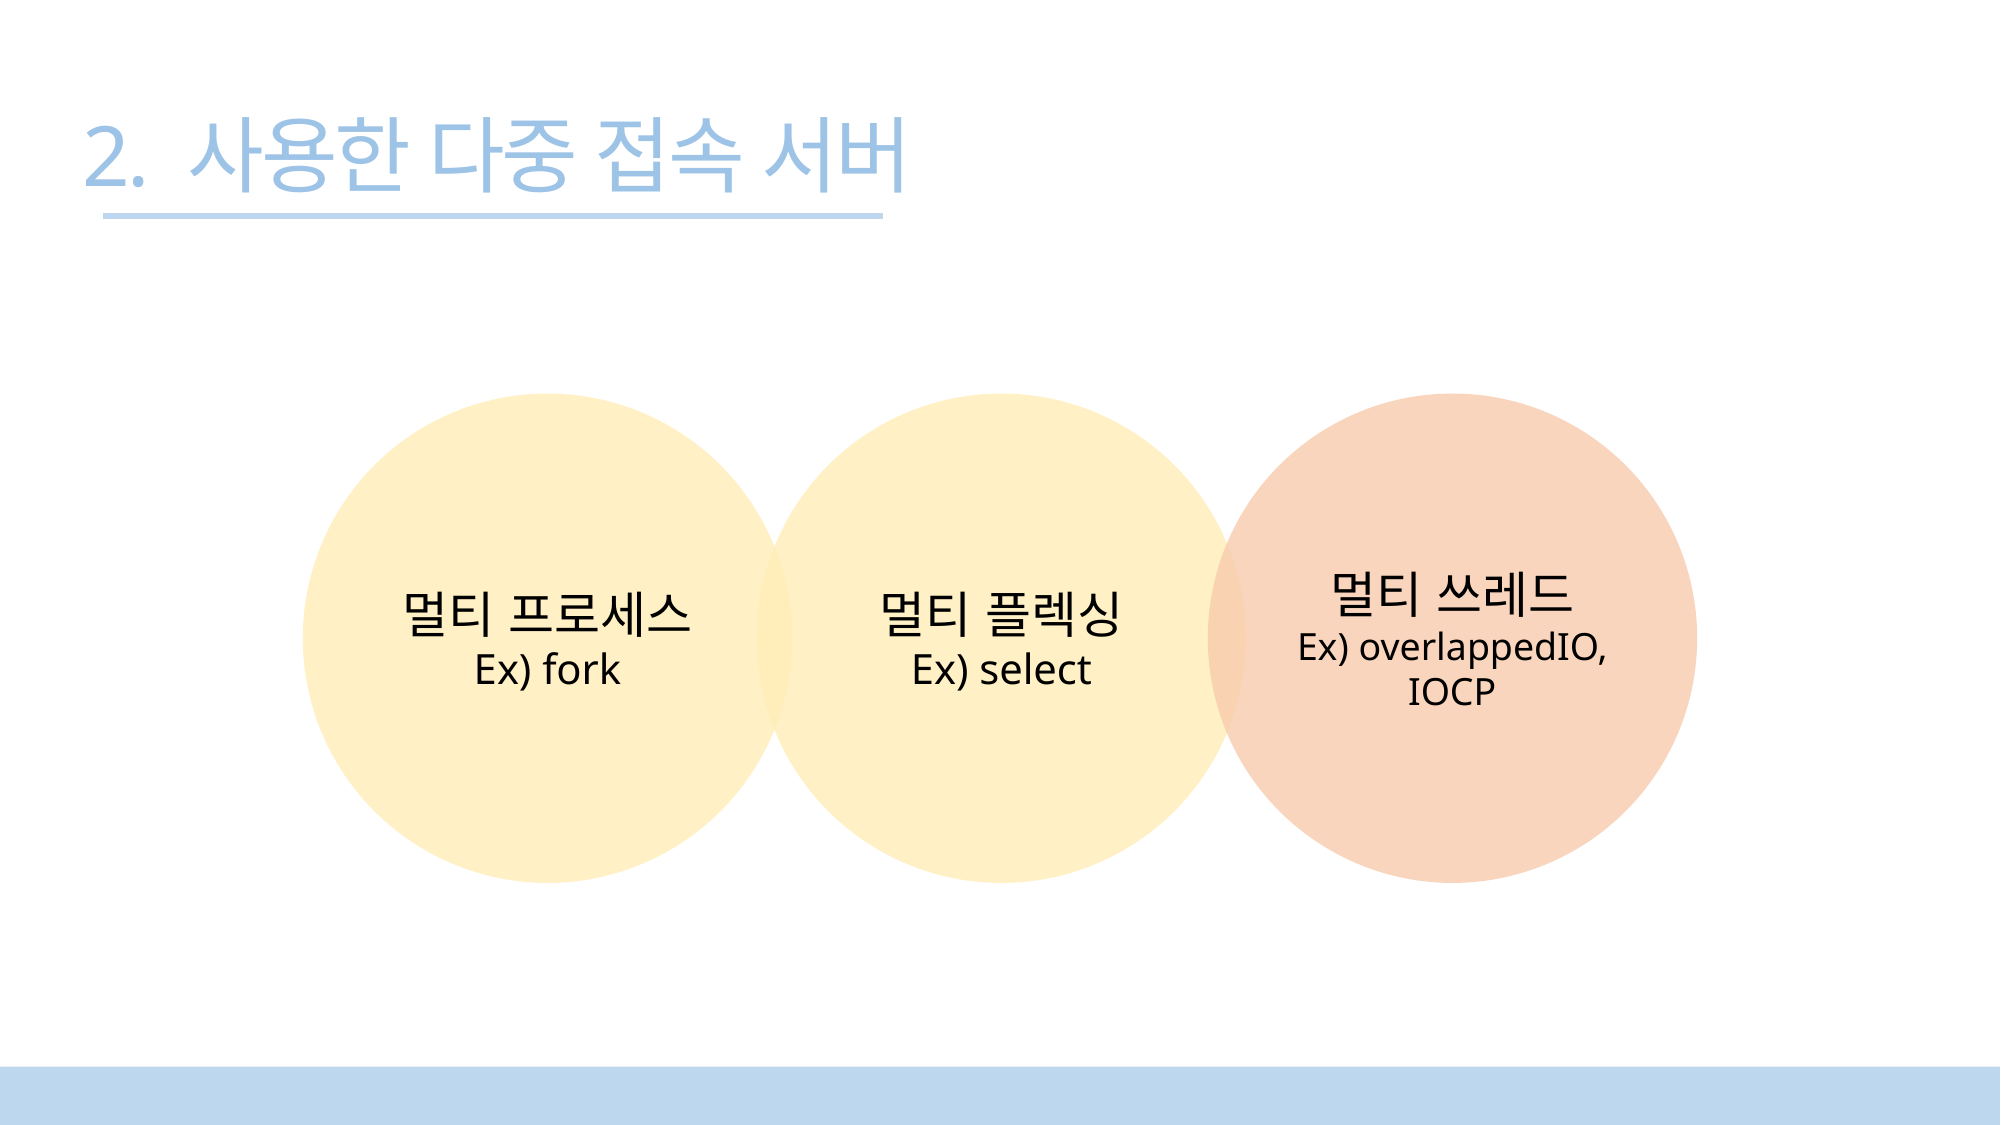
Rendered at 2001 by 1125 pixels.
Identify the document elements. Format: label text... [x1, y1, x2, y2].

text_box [90, 95, 905, 216]
text_box 멀티 프로세스 Ex) fork [301, 392, 794, 884]
text_box 멀티 플렉싱 Ex) select [775, 392, 1227, 884]
text_box [0, 1066, 2000, 1125]
text_box 멀티 쓰레드 Ex) overlappedIO, IOCP [1206, 392, 1699, 884]
